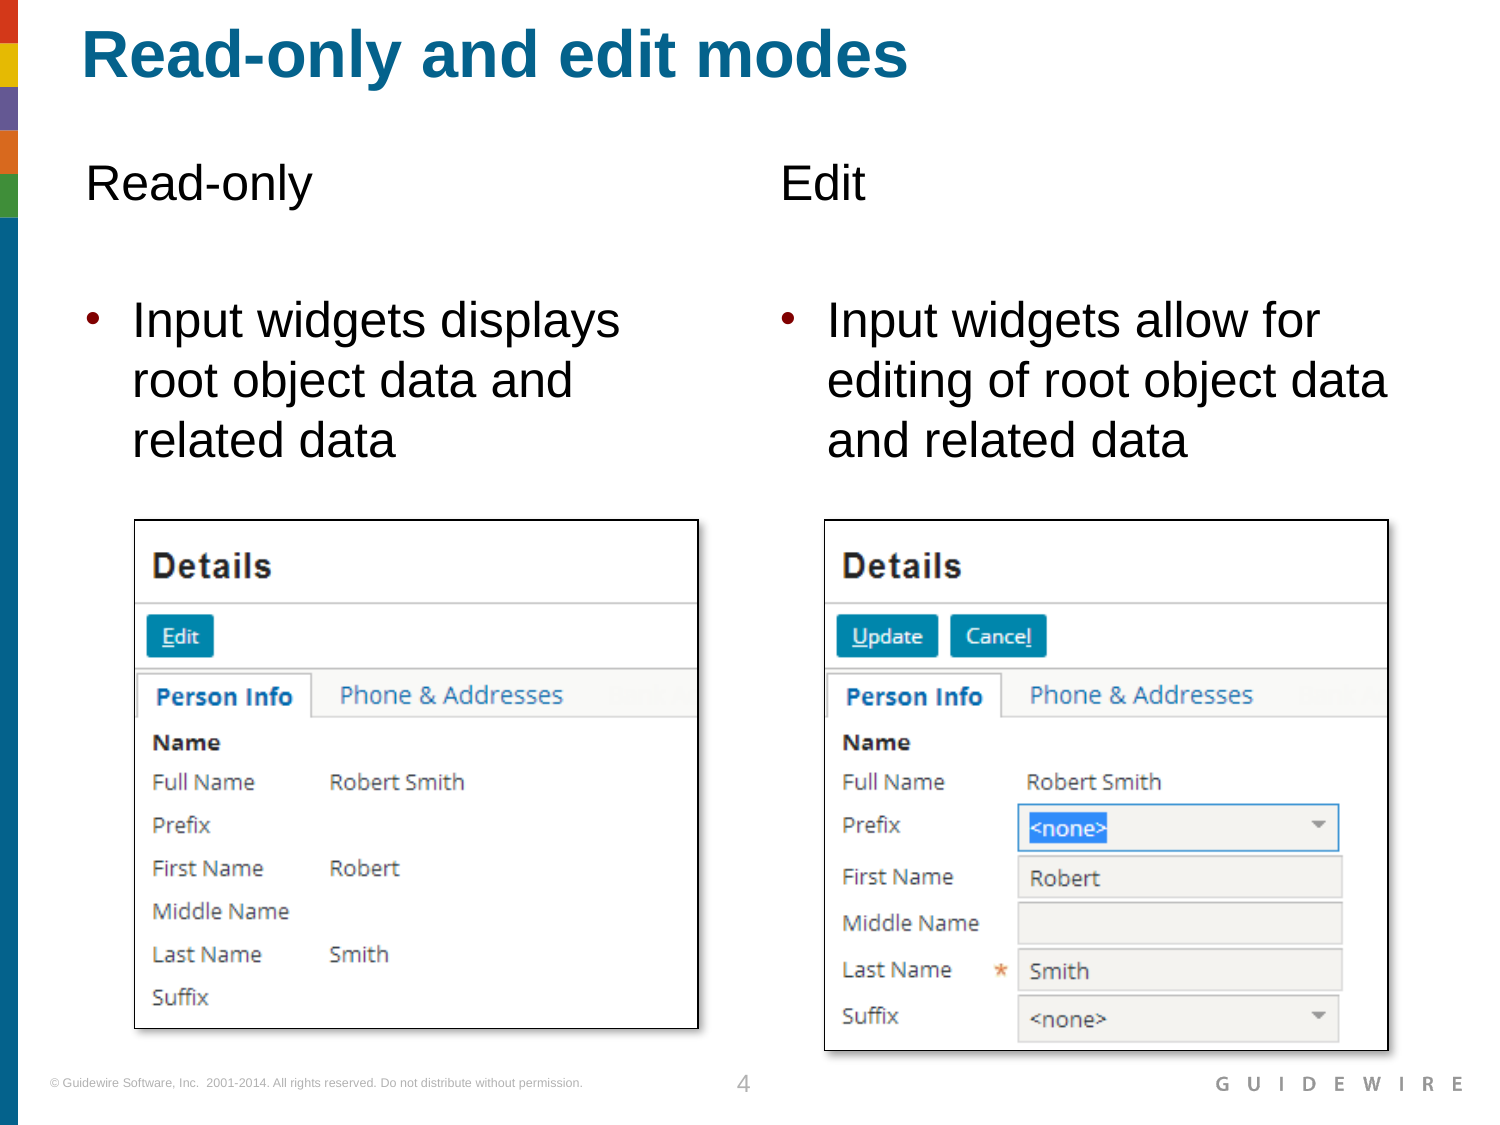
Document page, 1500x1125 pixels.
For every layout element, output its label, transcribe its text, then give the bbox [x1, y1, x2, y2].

title Read-only and edit modes [81, 19, 1446, 142]
subtitle Read-only [85, 149, 756, 288]
list Edit [780, 149, 1451, 288]
picture [134, 520, 698, 1029]
list Input widgets displays root object data and related data [85, 287, 755, 1049]
picture [1215, 1073, 1480, 1096]
list Input widgets allow for editing of root object data and related data [779, 287, 1450, 1049]
picture [824, 520, 1388, 1051]
